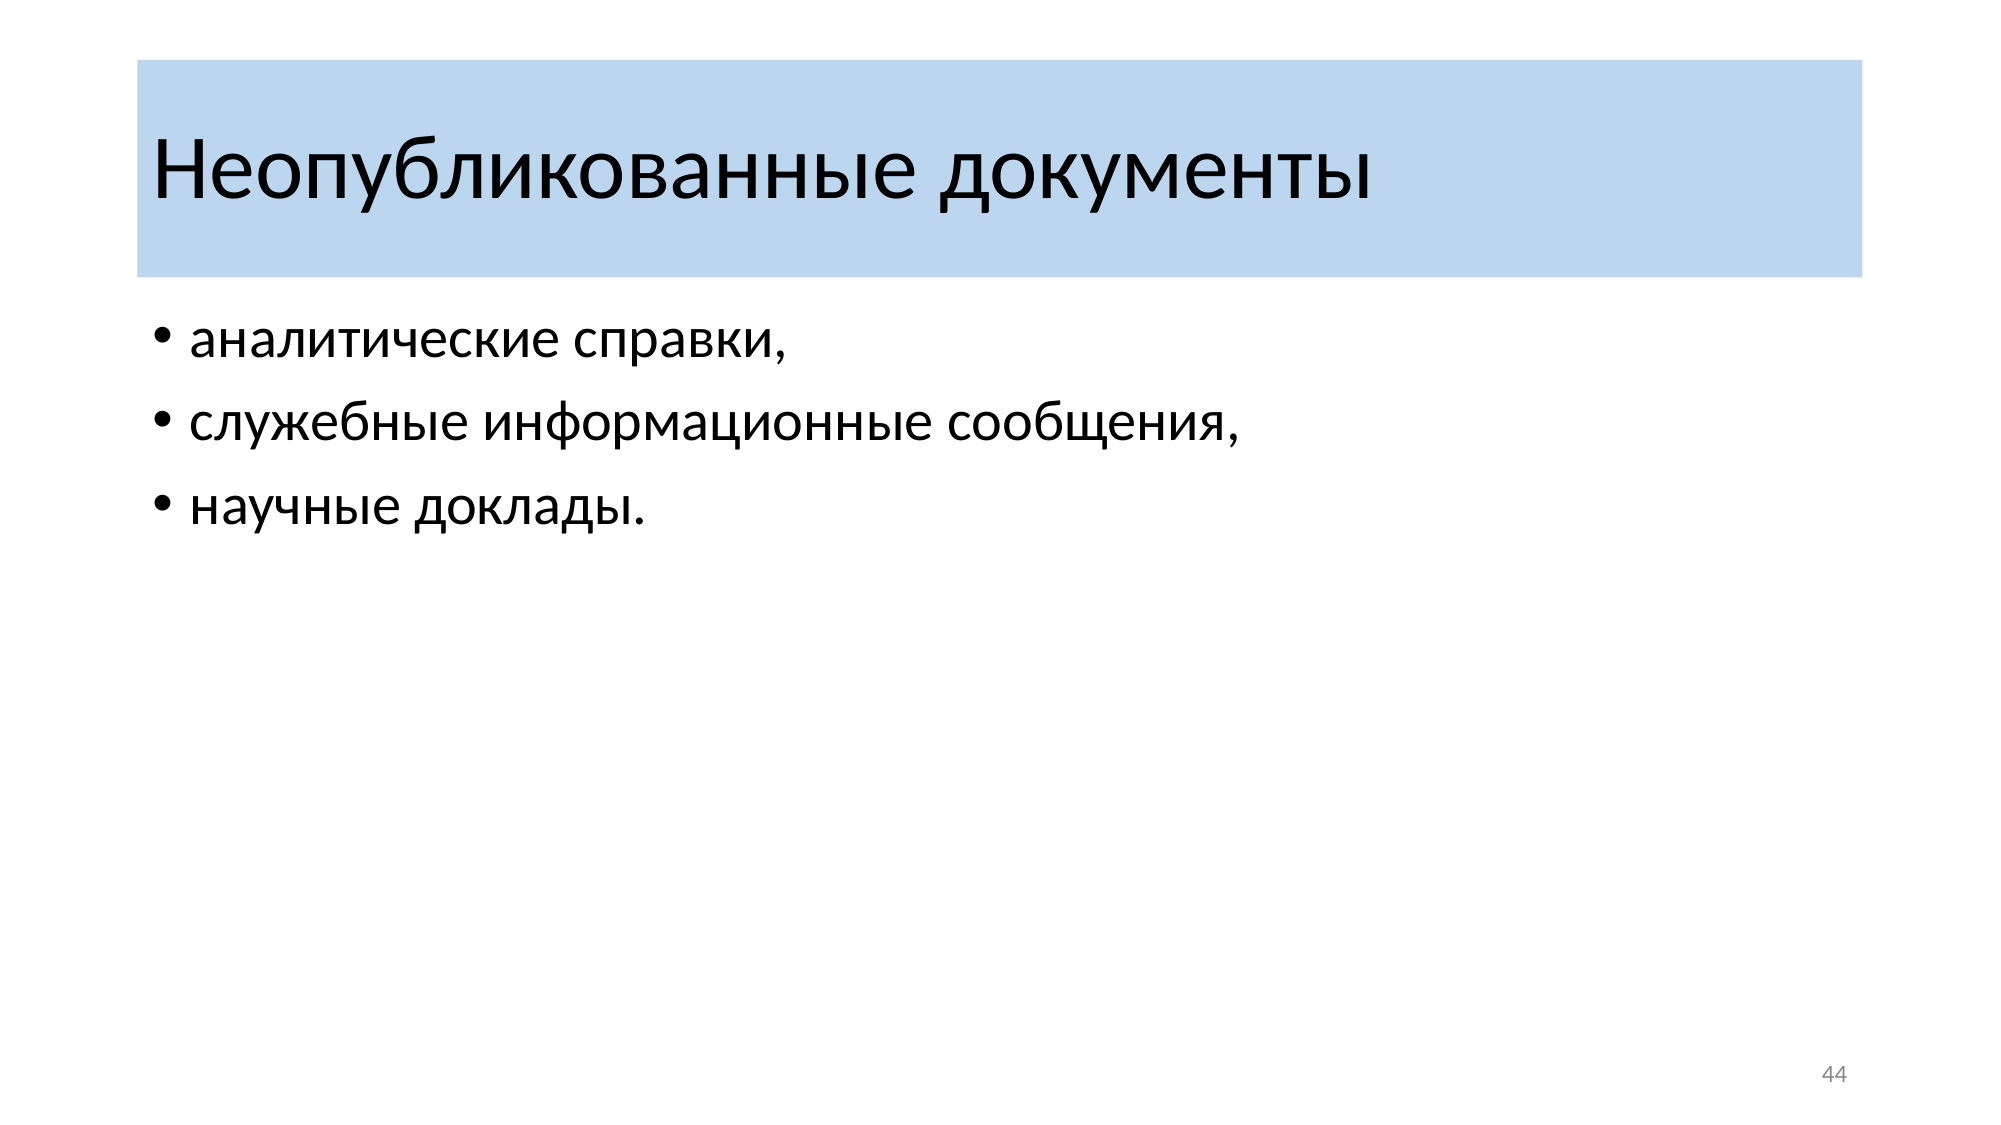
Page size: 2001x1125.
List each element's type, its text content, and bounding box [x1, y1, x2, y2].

title Неопубликованные документы [137, 59, 1863, 278]
slide_number ‹#› [1412, 1042, 1863, 1103]
list аналитические справки, служебные информационные сообщения, научные доклады. [137, 299, 1863, 1014]
